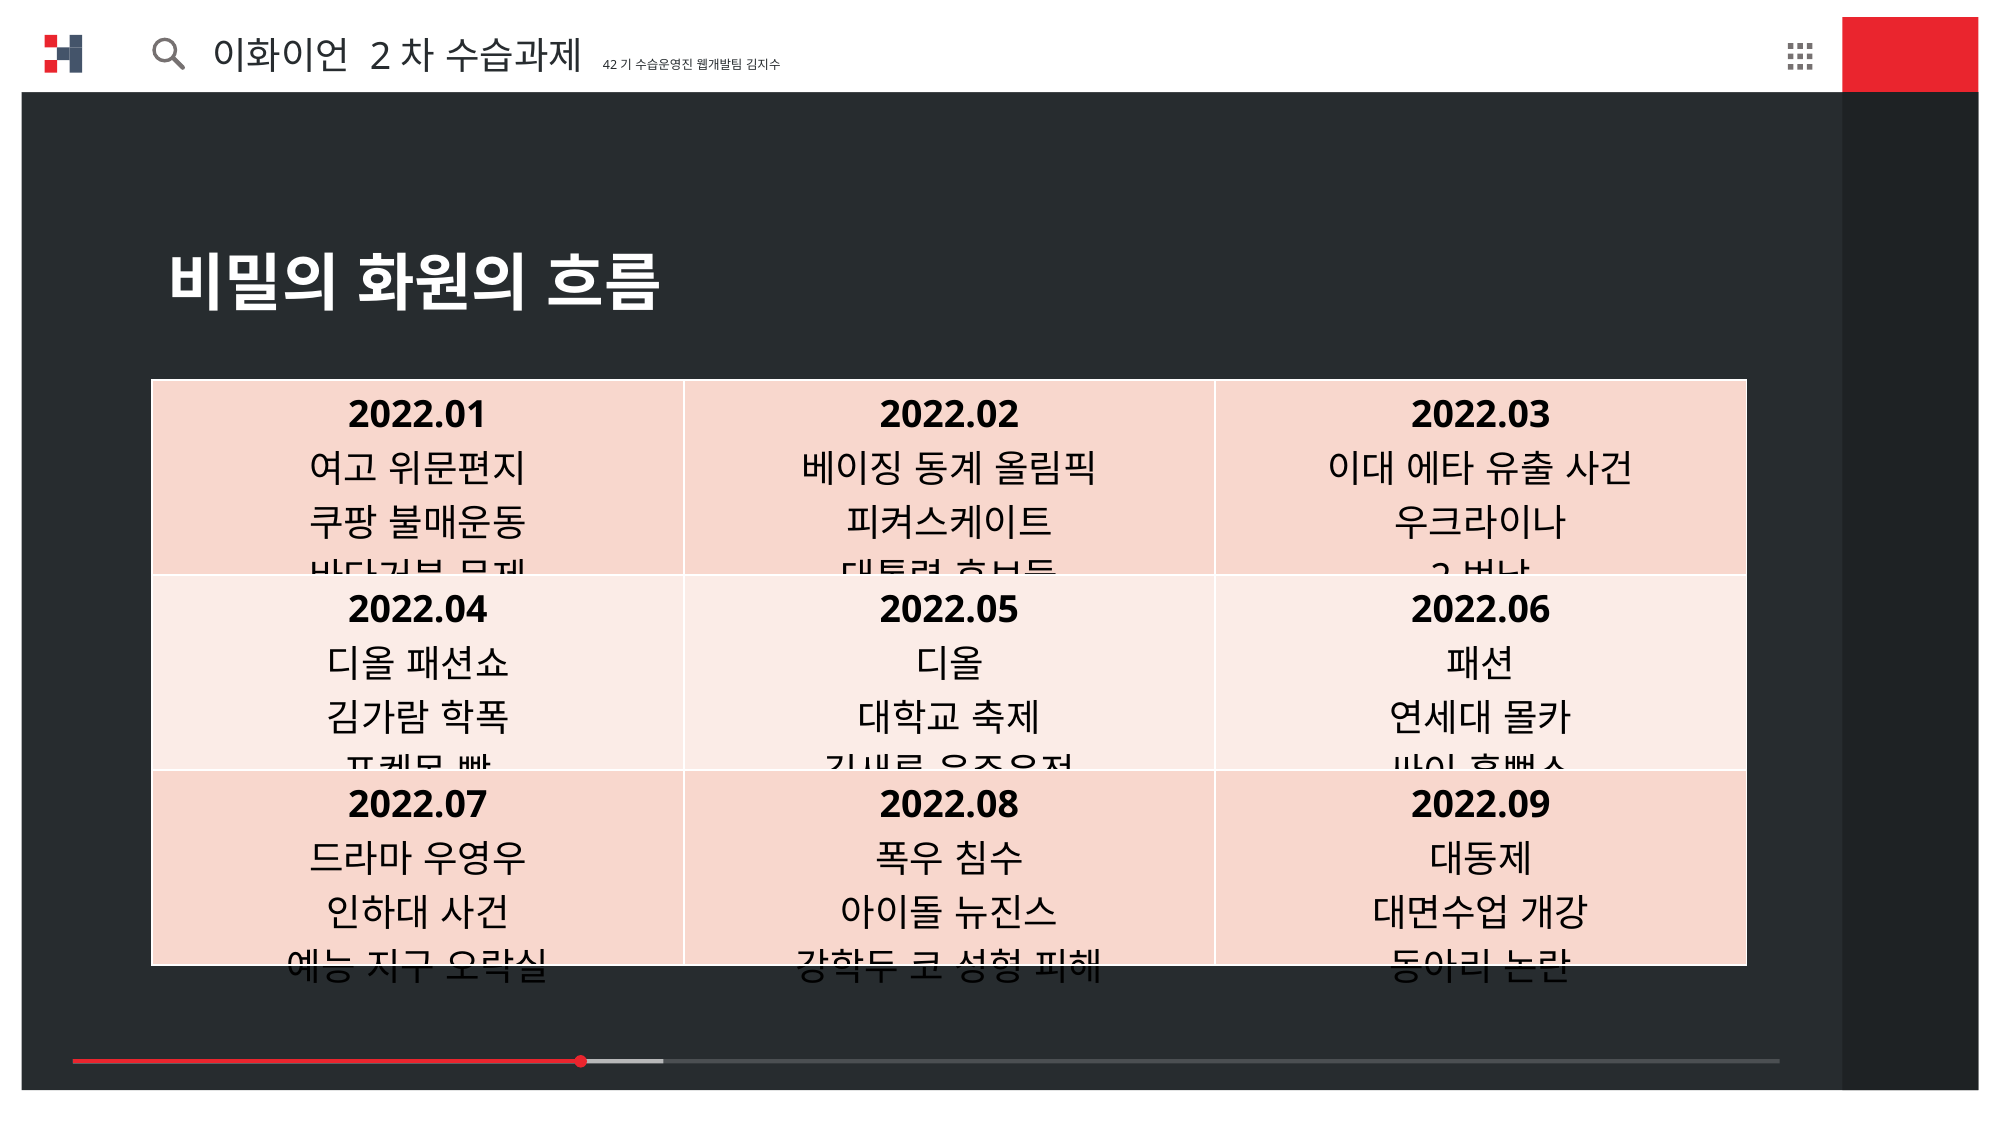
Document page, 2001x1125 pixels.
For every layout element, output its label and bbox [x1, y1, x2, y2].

text_box [21, 17, 1979, 1091]
